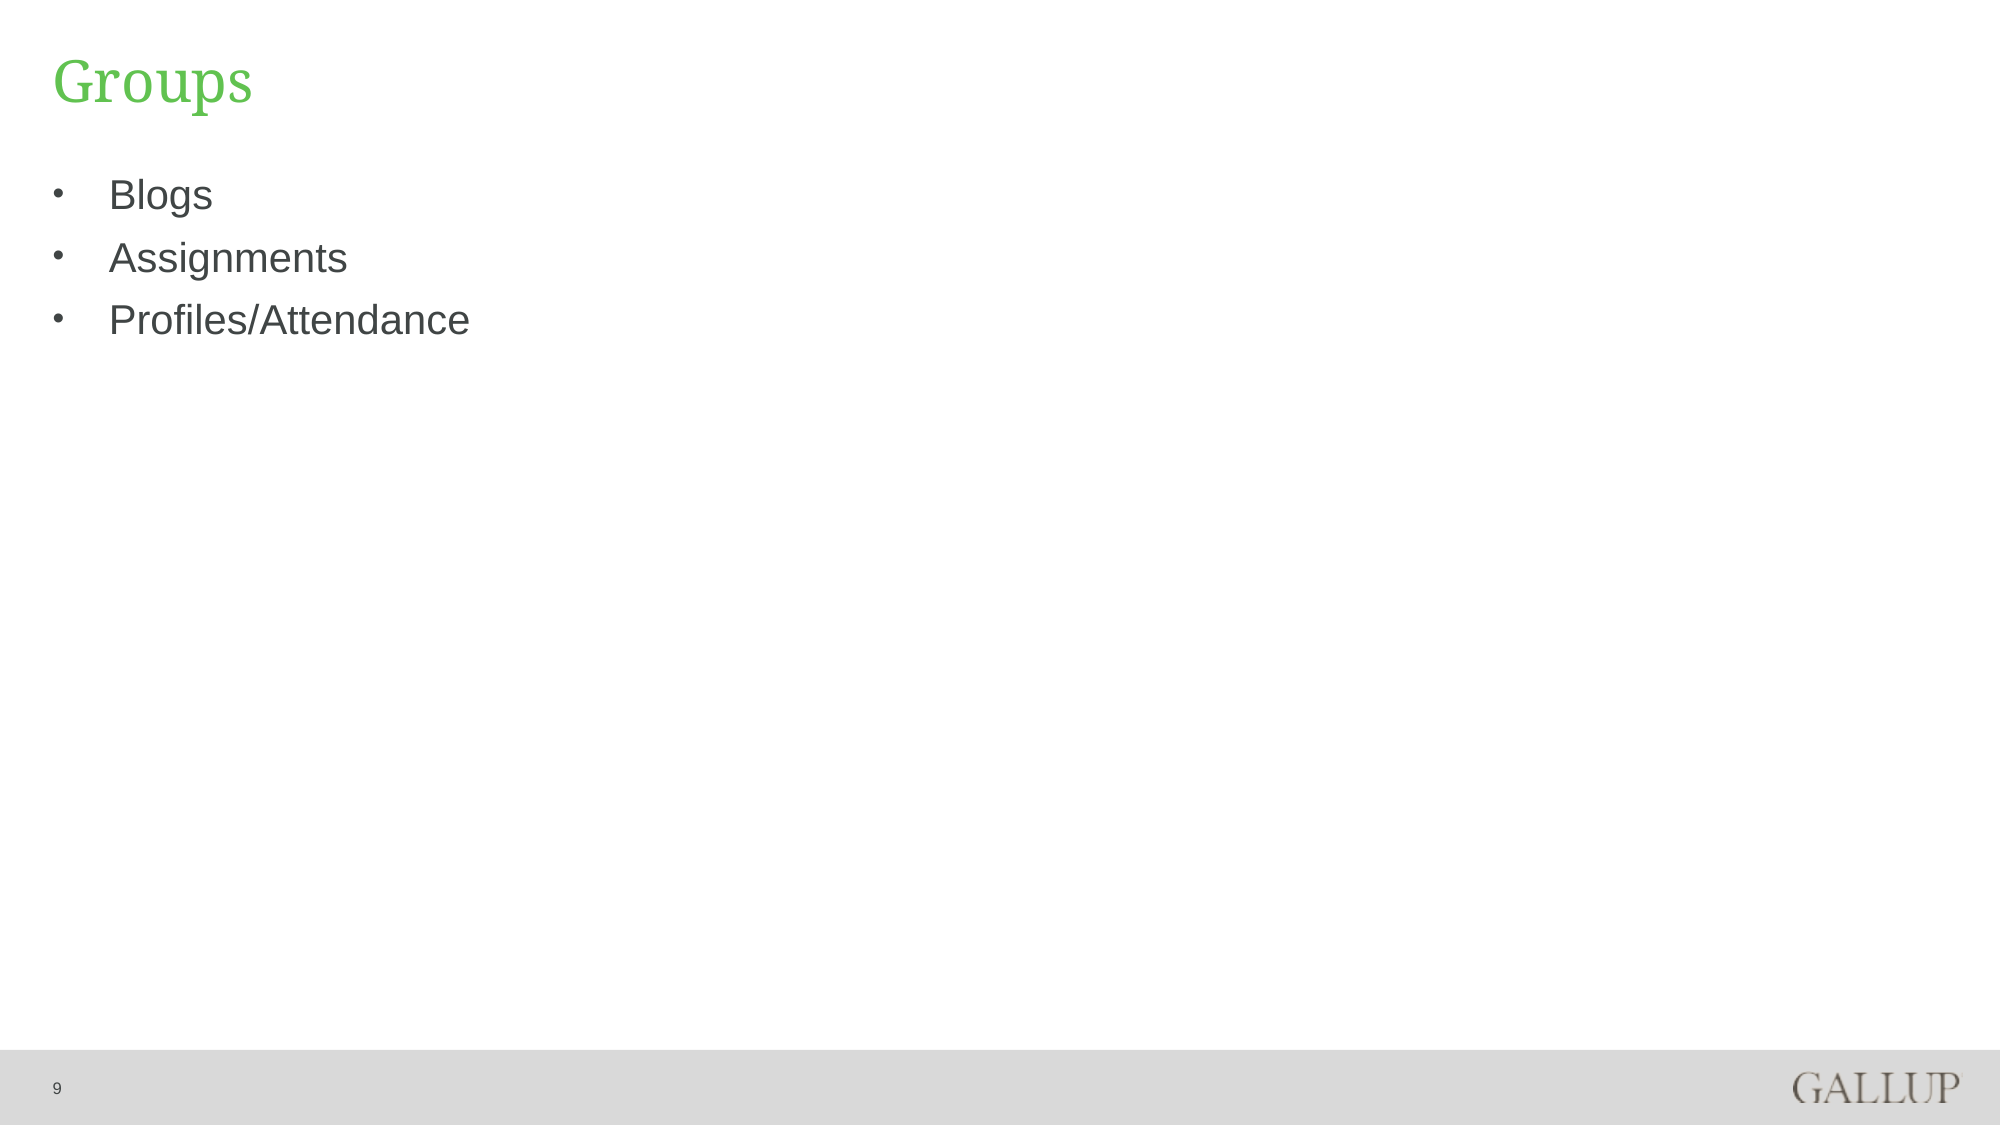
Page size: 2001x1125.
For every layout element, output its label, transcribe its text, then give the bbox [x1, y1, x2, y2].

list Blogs Assignments Profiles/Attendance [37, 160, 1963, 947]
title Groups [37, 37, 1963, 123]
slide_number 9 [37, 1069, 113, 1106]
